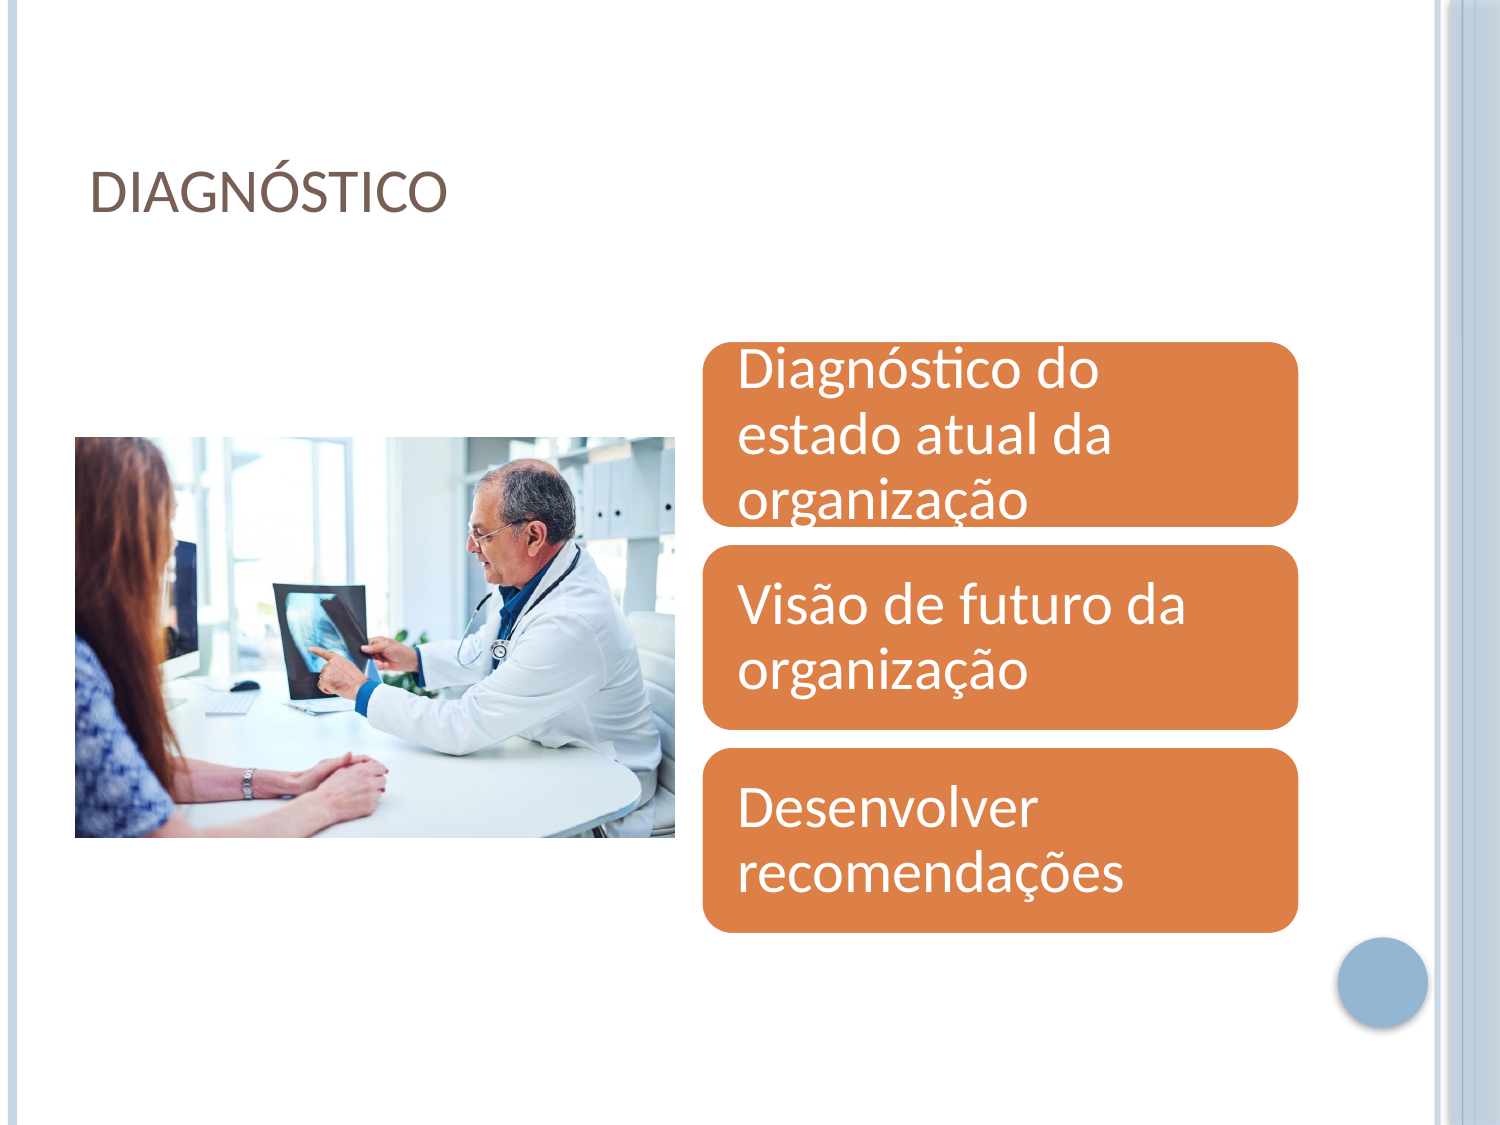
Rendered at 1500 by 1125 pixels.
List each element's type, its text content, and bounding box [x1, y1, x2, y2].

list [74, 436, 676, 839]
title Diagnóstico [75, 45, 1300, 233]
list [699, 261, 1301, 1013]
